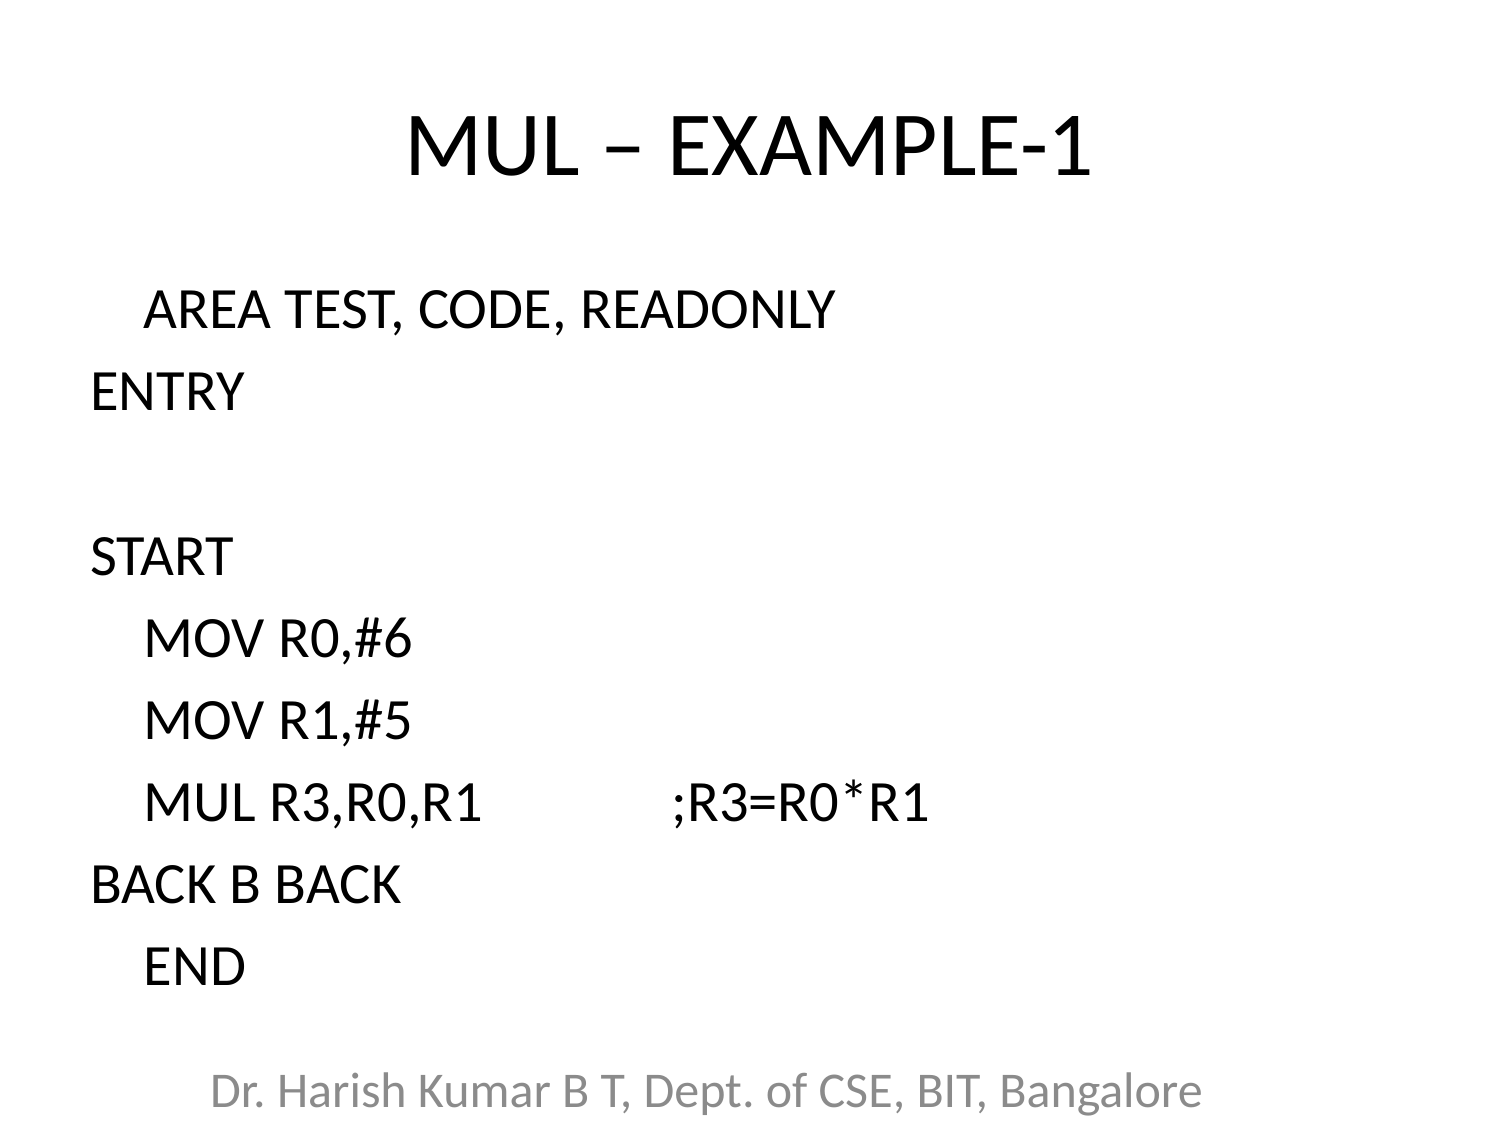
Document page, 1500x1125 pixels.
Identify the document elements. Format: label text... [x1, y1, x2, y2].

title MUL – EXAMPLE-1 [75, 45, 1425, 233]
list AREA TEST, CODE, READONLY ENTRY START MOV R0,#6 MOV R1,#5 MUL R3,R0,R1 ;R3=R0*R1 BACK B BACK END [75, 262, 1425, 1005]
